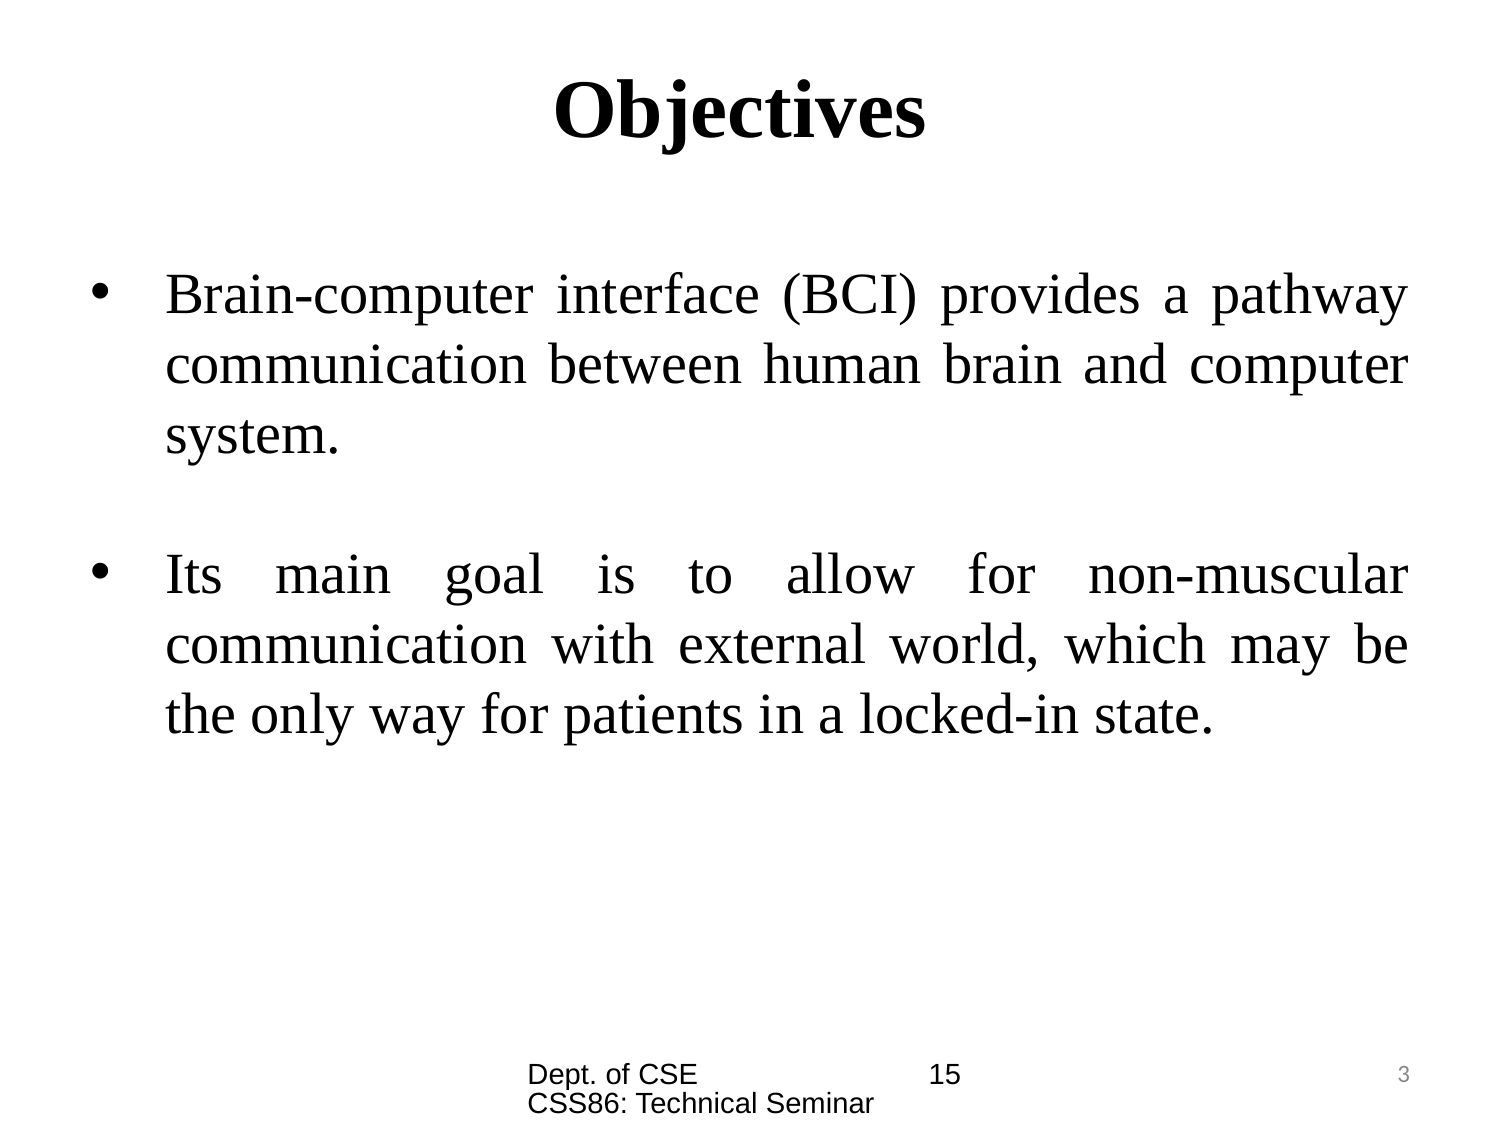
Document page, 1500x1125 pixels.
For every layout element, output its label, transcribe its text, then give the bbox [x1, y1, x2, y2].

list Brain-computer interface (BCI) provides a pathway communication between human brain and computer system. Its main goal is to allow for non-muscular communication with external world, which may be the only way for patients in a locked-in state. [75, 247, 1425, 971]
slide_number 3 [1074, 1042, 1425, 1103]
footer Dept. of CSE 15CSS86: Technical Seminar [512, 1042, 988, 1103]
title Objectives [75, 45, 1425, 163]
